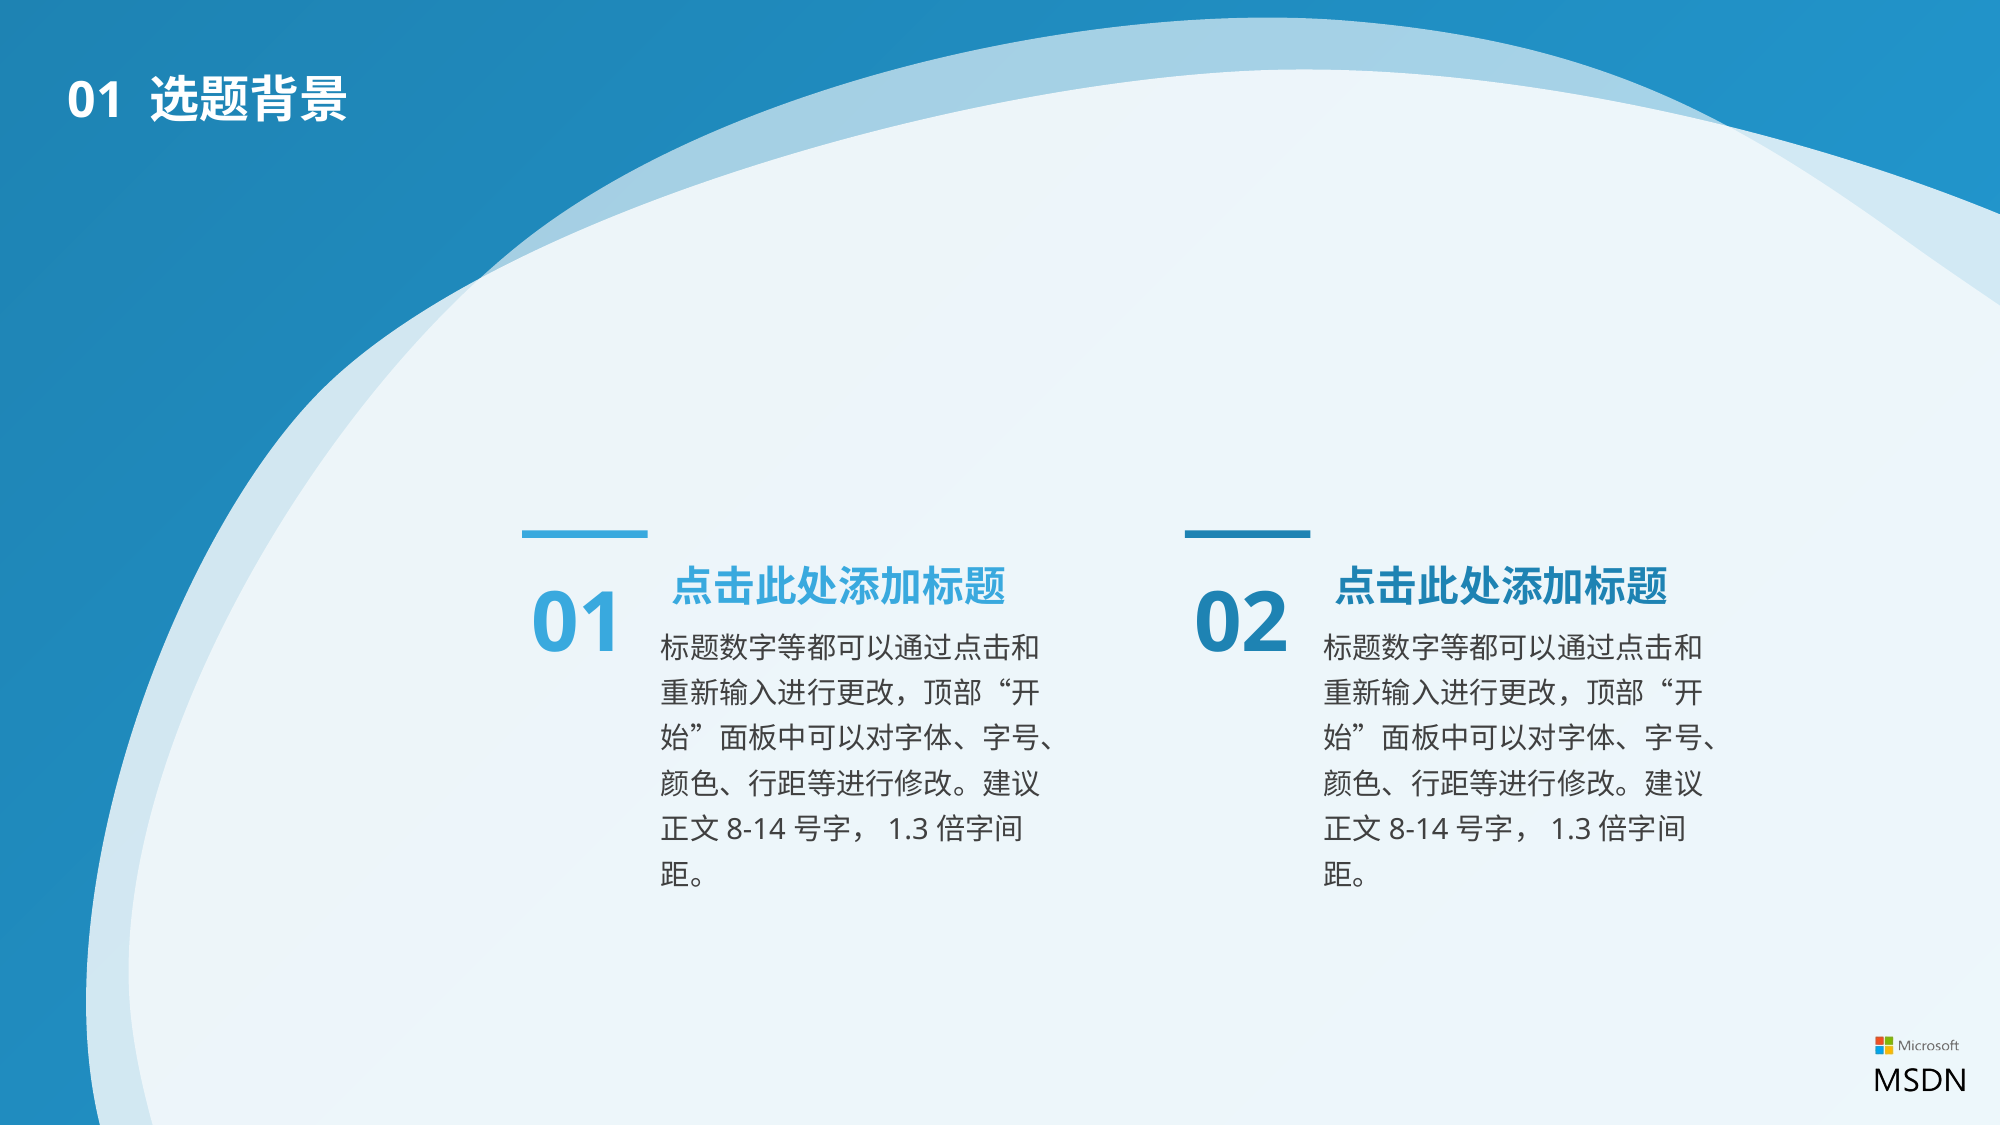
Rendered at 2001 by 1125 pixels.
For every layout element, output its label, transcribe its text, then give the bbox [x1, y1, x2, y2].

text_box [1184, 529, 1311, 539]
text_box 点击此处添加标题 [1319, 537, 1684, 618]
list 01 选题背景 [52, 41, 924, 162]
text_box [521, 529, 649, 539]
text_box 01 [516, 530, 642, 676]
text_box 点击此处添加标题 [656, 537, 1021, 618]
text_box 02 [1179, 530, 1305, 676]
text_box 标题数字等都可以通过点击和重新输入进行更改，顶部“开始”面板中可以对字体、字号、颜色、行距等进行修改。建议正文8-14号字，1.3倍字间距。 [1308, 611, 1722, 899]
picture [1870, 1008, 1971, 1108]
text_box 标题数字等都可以通过点击和重新输入进行更改，顶部“开始”面板中可以对字体、字号、颜色、行距等进行修改。建议正文8-14号字，1.3倍字间距。 [646, 611, 1060, 899]
